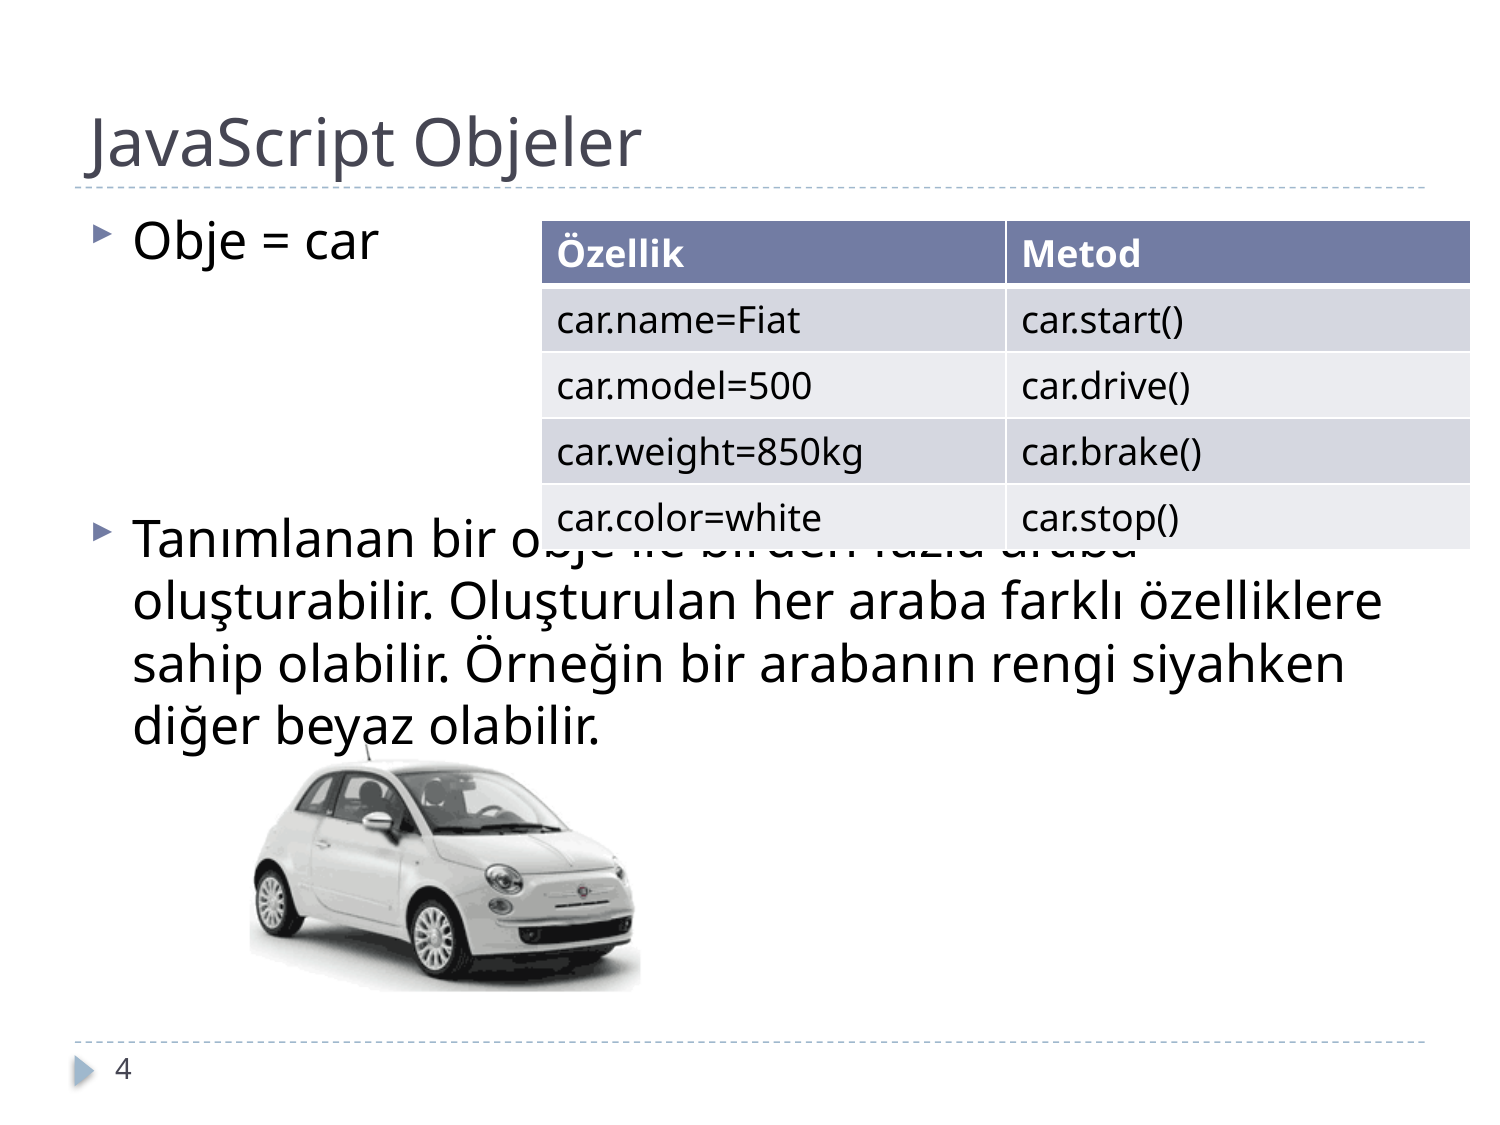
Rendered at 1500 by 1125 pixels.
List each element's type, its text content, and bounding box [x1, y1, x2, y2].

table_cell car.stop() [1007, 485, 1470, 549]
table_header Özellik [542, 221, 1005, 283]
table_cell car.model=500 [542, 353, 1005, 417]
table_cell car.start() [1007, 289, 1470, 351]
title JavaScript Objeler [75, 24, 1425, 188]
table_cell car.drive() [1007, 353, 1470, 417]
table_cell car.name=Fiat [542, 289, 1005, 351]
table_cell car.color=white [542, 485, 1005, 549]
picture [111, 639, 688, 1000]
table_cell car.brake() [1007, 419, 1470, 483]
slide_number 4 [100, 1042, 426, 1103]
list Obje = car Tanımlanan bir obje ile birden fazla araba oluşturabilir. Oluşturulan her araba farklı özelliklere sahip olabilir. Örneğin bir arabanın rengi siyahken diğer beyaz olabilir. [75, 200, 1425, 764]
table_cell car.weight=850kg [542, 419, 1005, 483]
table_header Metod [1007, 221, 1470, 283]
